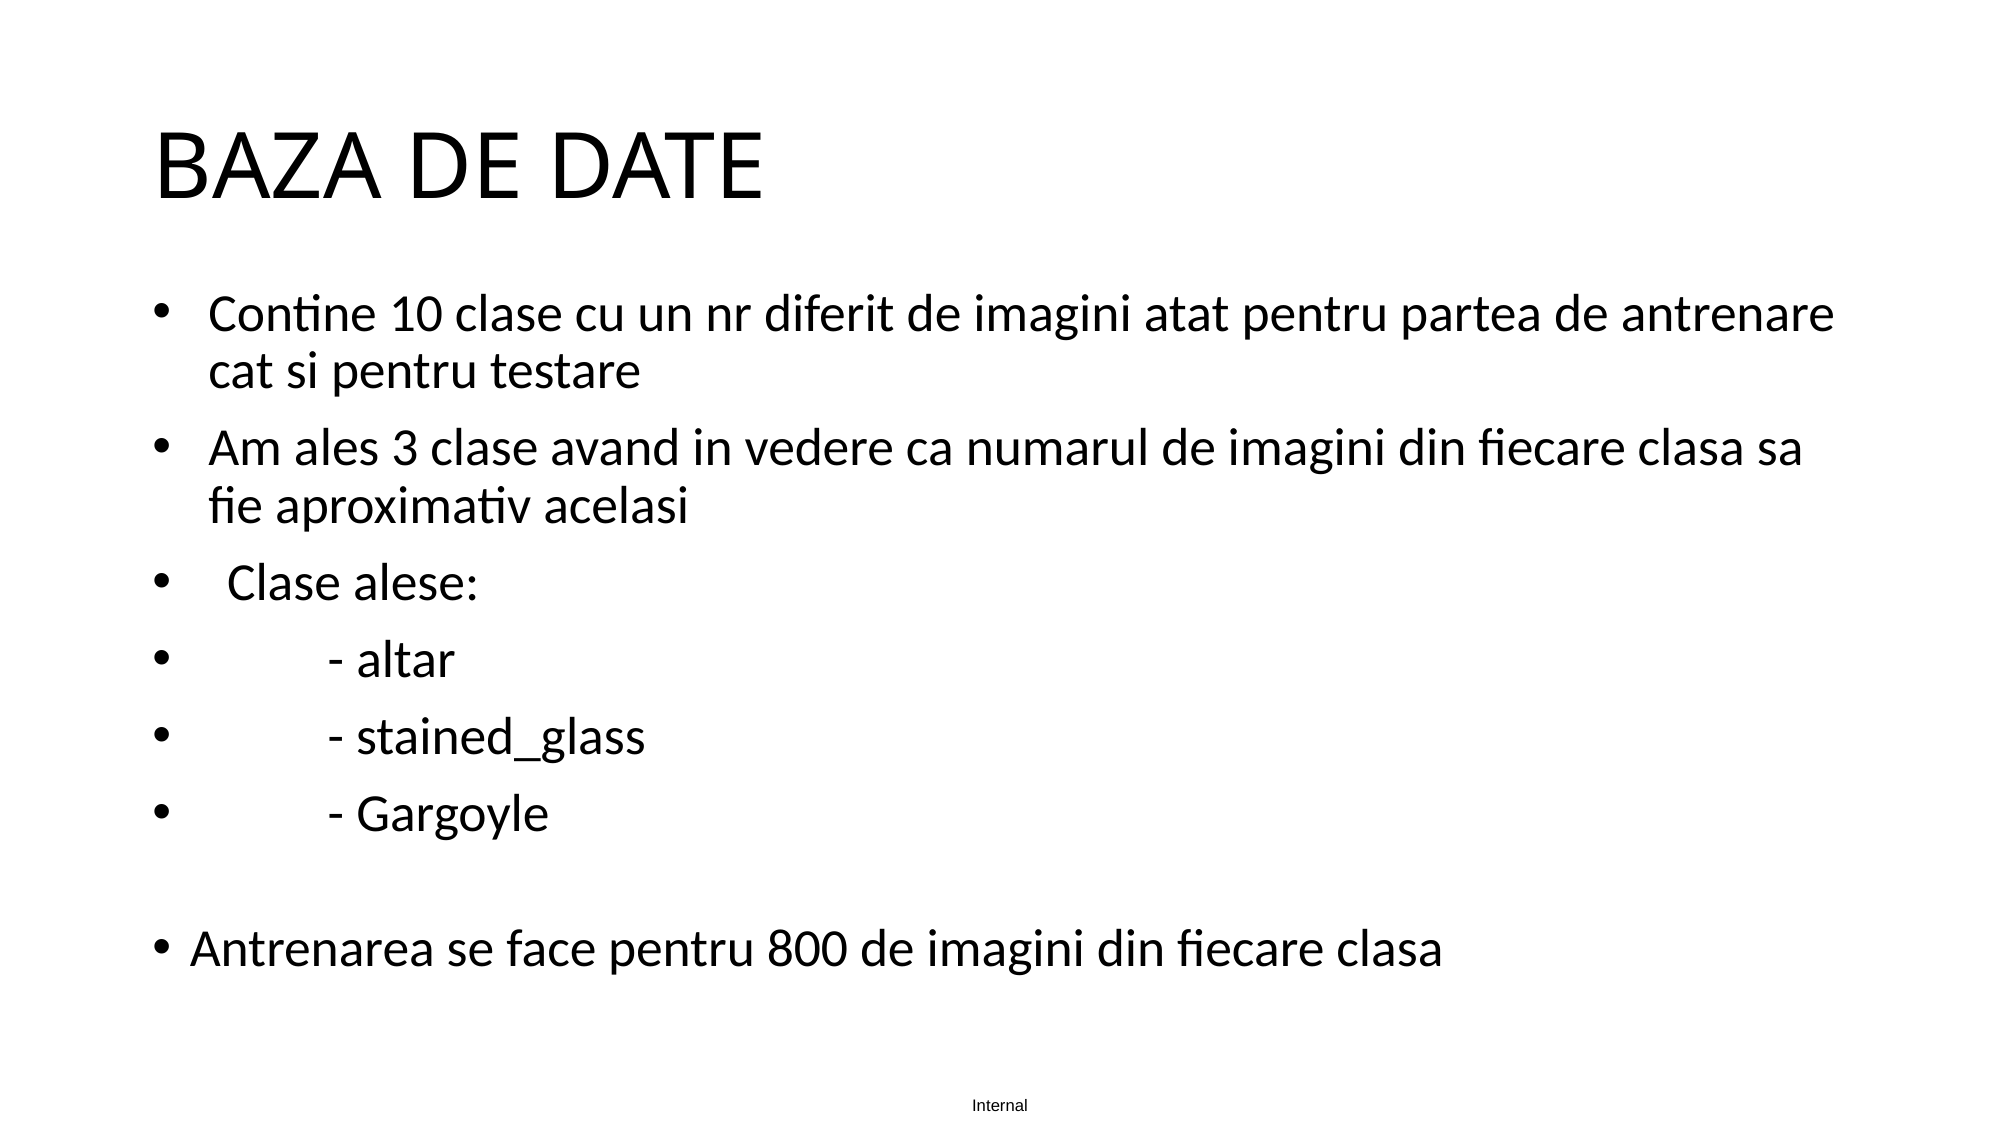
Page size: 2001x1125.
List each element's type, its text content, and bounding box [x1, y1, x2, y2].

title BAZA DE DATE [137, 59, 1863, 277]
list Contine 10 clase cu un nr diferit de imagini atat pentru partea de antrenare cat si pentru testare Am ales 3 clase avand in vedere ca numarul de imagini din fiecare clasa sa fie aproximativ acelasi Clase alese: - altar - stained_glass - Gargoyle Antrenarea se face pentru 800 de imagini din fiecare clasa [137, 277, 1863, 992]
